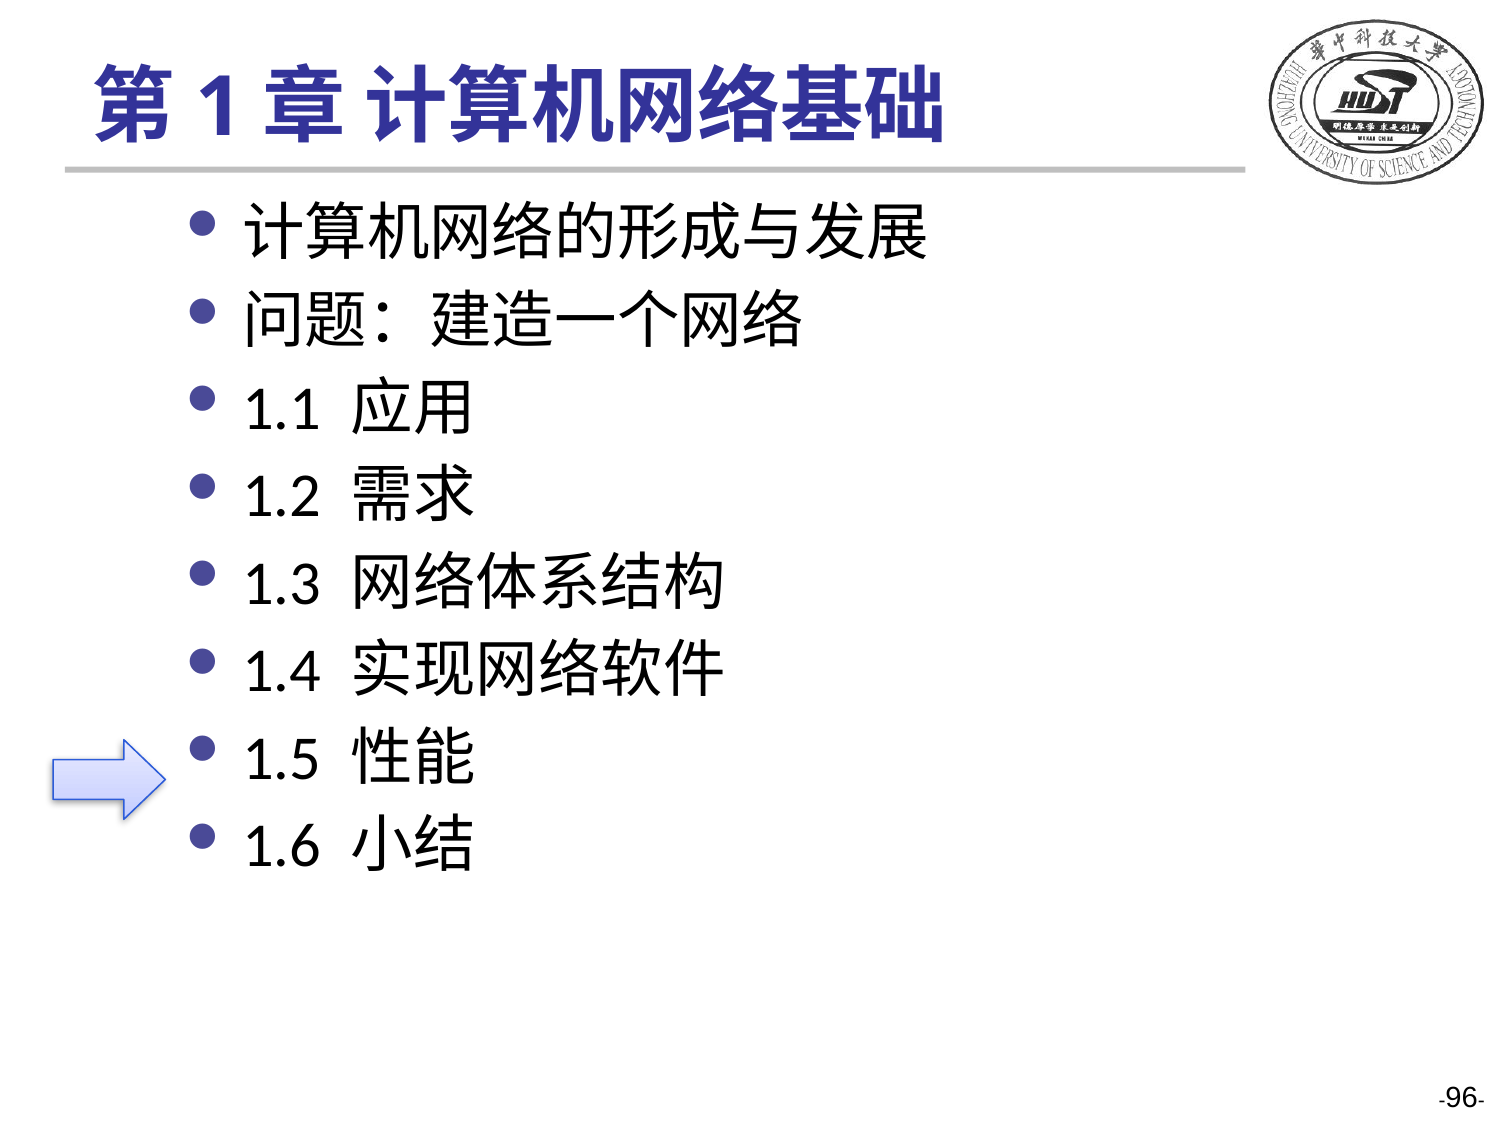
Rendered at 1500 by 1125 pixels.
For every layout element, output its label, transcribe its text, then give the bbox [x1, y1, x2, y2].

text_box [52, 738, 167, 821]
title 第1章 计算机网络基础 [76, 42, 1315, 160]
list 计算机网络的形成与发展 问题：建造一个网络 1.1 应用 1.2 需求 1.3 网络体系结构 1.4 实现网络软件 1.5 性能 1.6 小结 [171, 184, 1425, 1059]
picture [1257, 18, 1489, 185]
slide_number -96- [1149, 1070, 1500, 1125]
